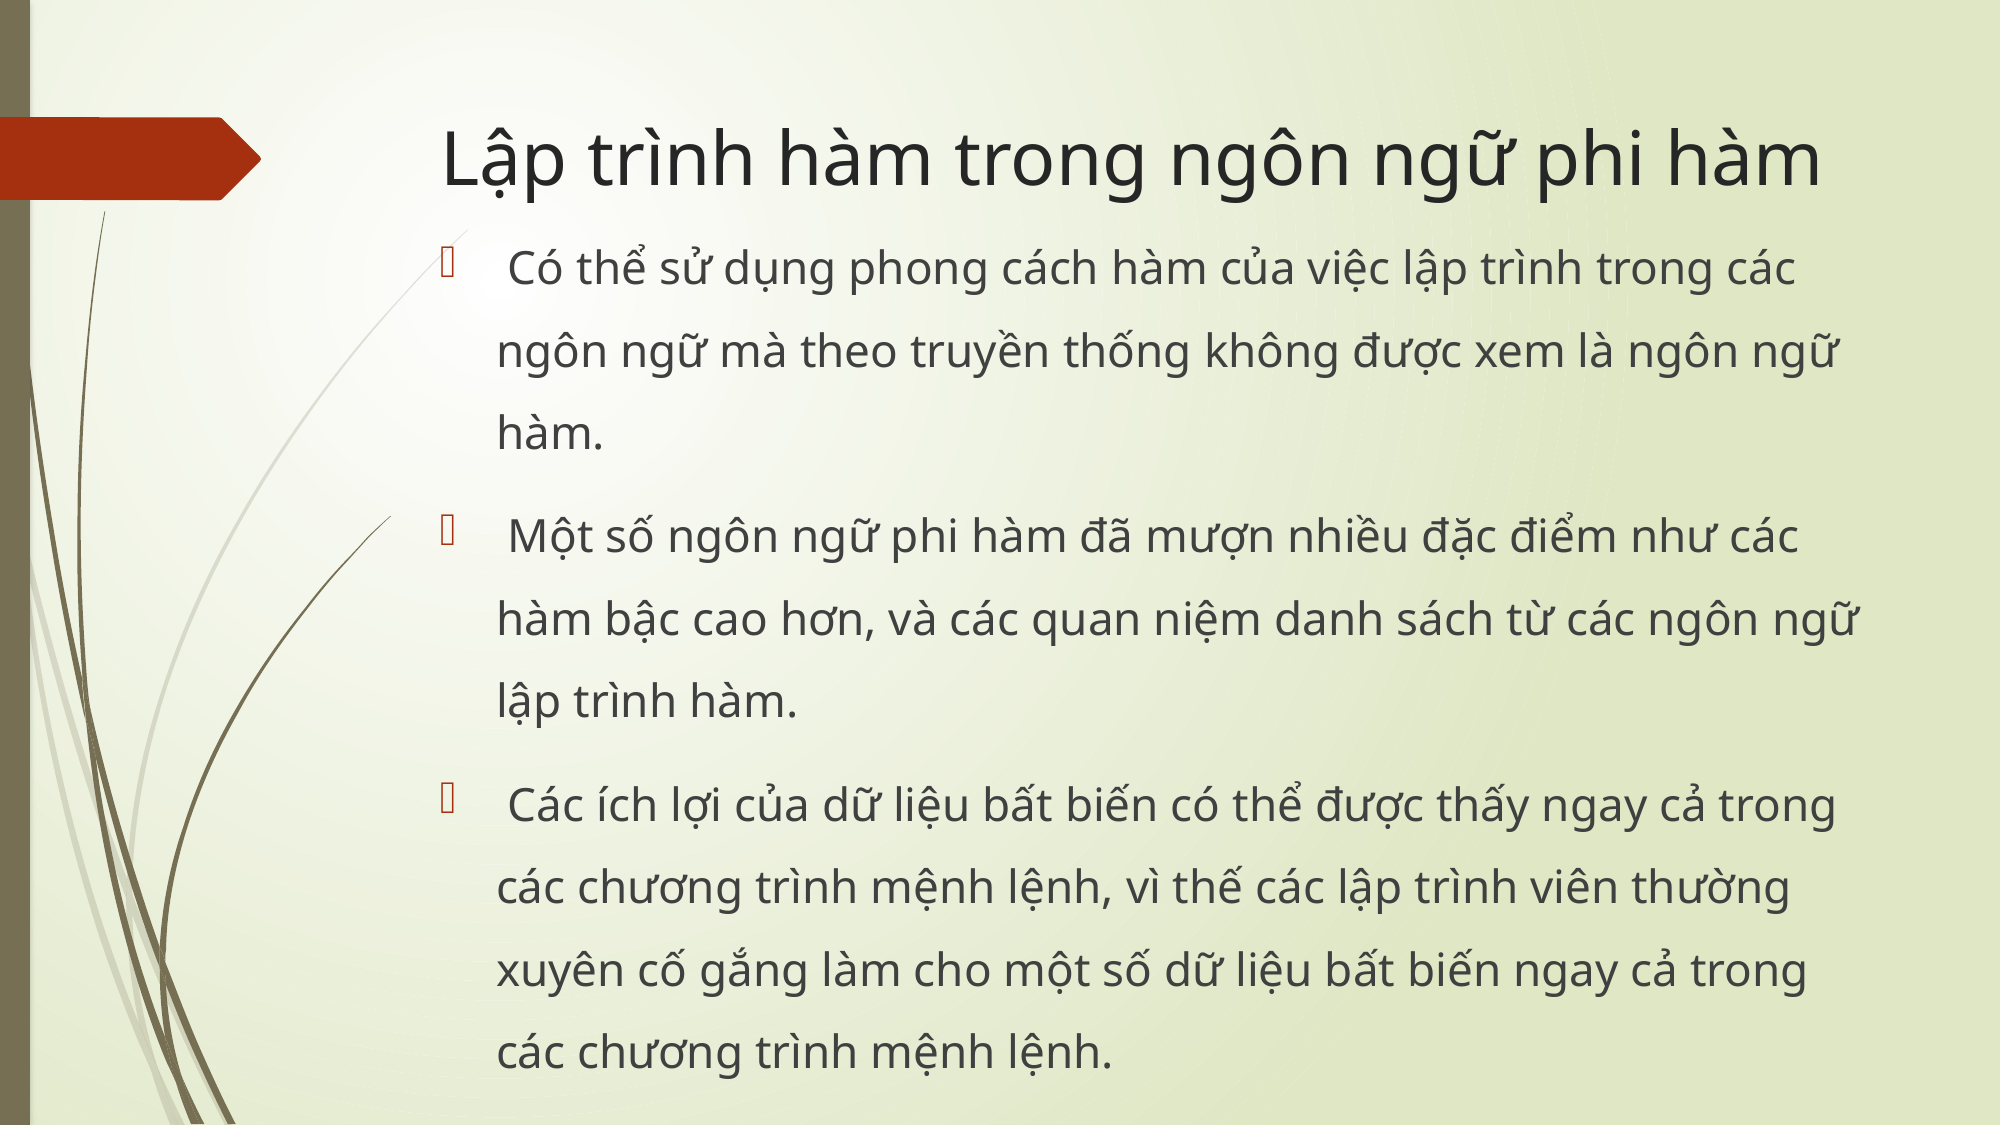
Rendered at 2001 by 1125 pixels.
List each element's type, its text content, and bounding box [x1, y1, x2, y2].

list Có thể sử dụng phong cách hàm của việc lập trình trong các ngôn ngữ mà theo truyền thống không được xem là ngôn ngữ hàm. Một số ngôn ngữ phi hàm đã mượn nhiều đặc điểm như các hàm bậc cao hơn, và các quan niệm danh sách từ các ngôn ngữ lập trình hàm. Các ích lợi của dữ liệu bất biến có thể được thấy ngay cả trong các chương trình mệnh lệnh, vì thế các lập trình viên thường xuyên cố gắng làm cho một số dữ liệu bất biến ngay cả trong các chương trình mệnh lệnh. [424, 203, 1888, 1125]
title Lập trình hàm trong ngôn ngữ phi hàm [425, 102, 1974, 313]
